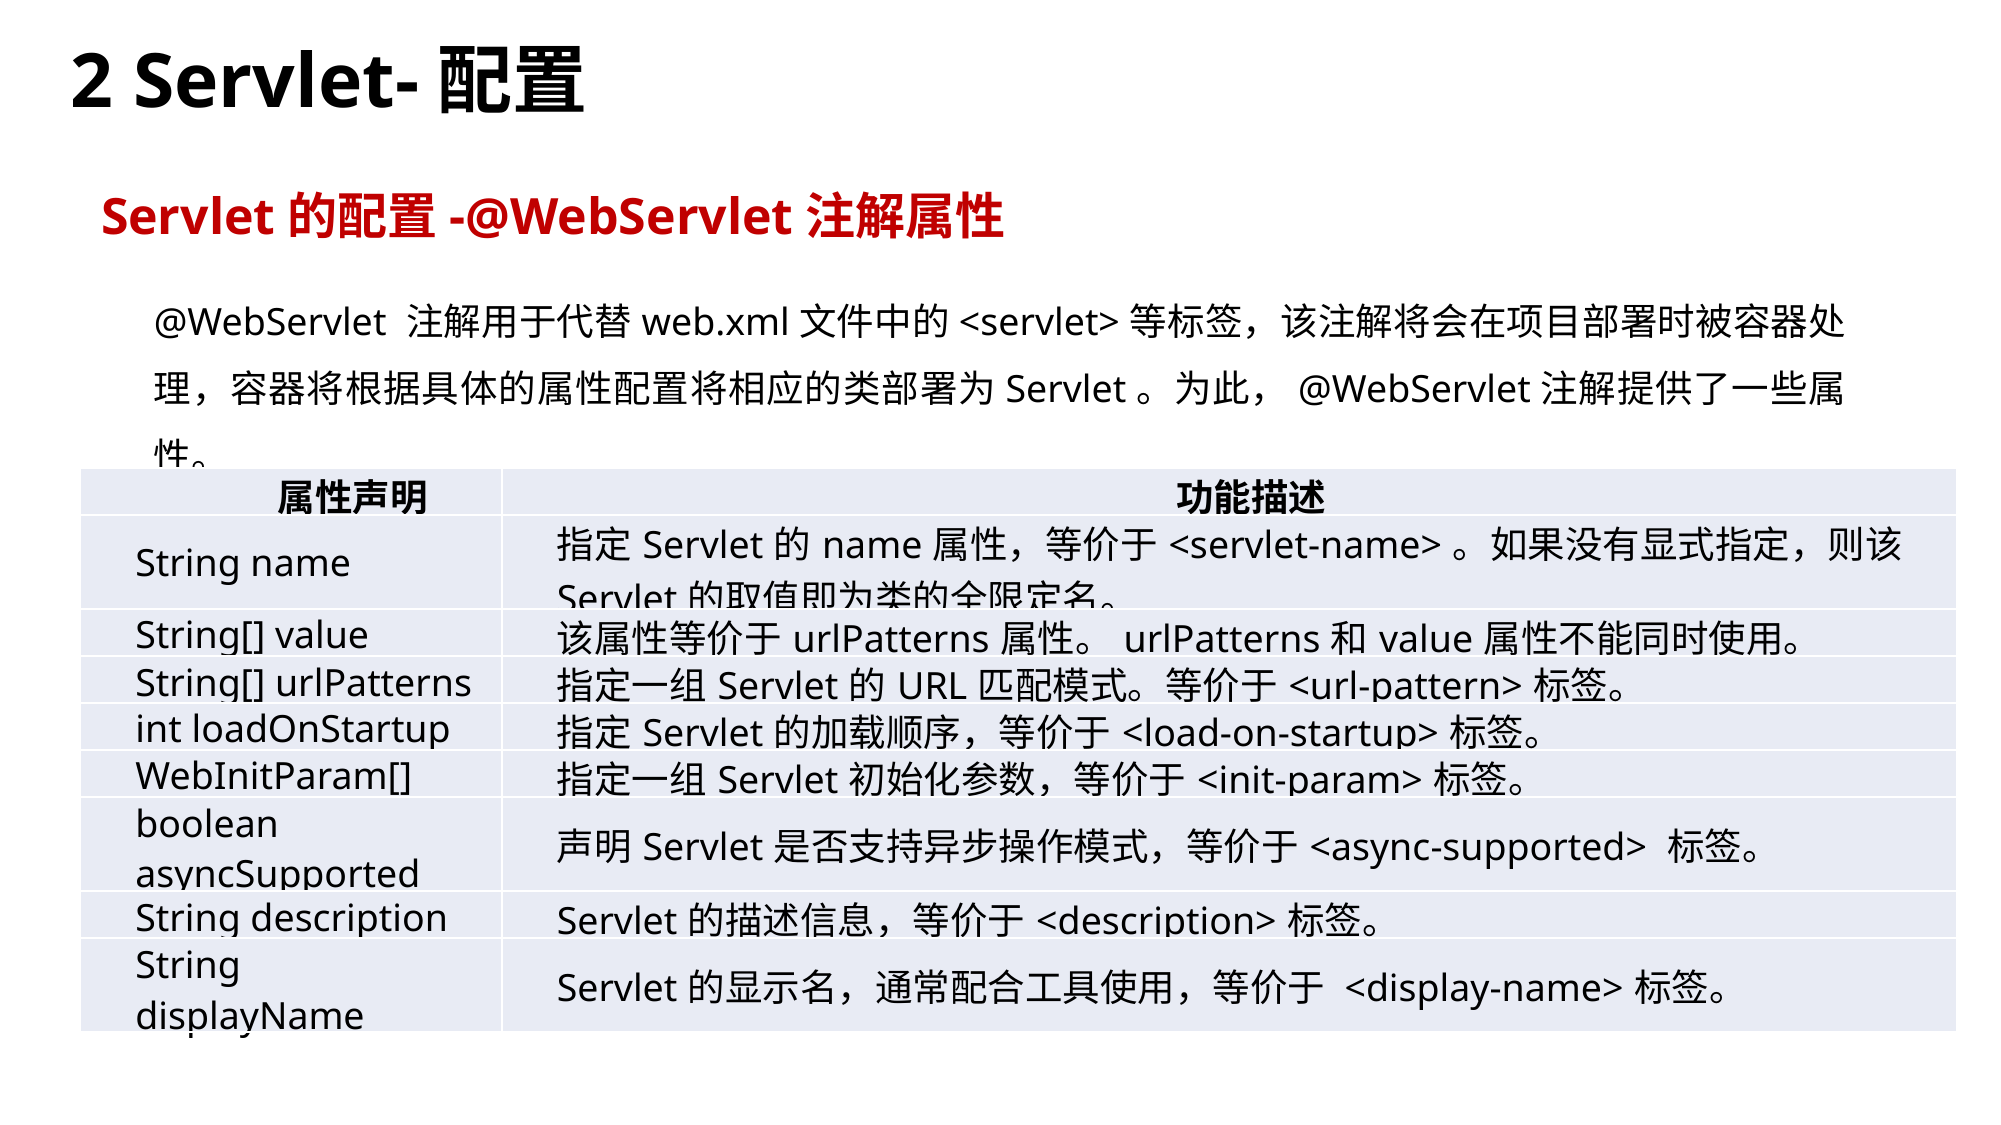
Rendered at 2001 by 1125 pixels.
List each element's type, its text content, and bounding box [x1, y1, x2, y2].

table_cell 指定Servlet的name属性，等价于<servlet-name>。如果没有显式指定，则该 Servlet的取值即为类的全限定名。 [503, 516, 1956, 608]
table_cell String description [81, 892, 501, 937]
text_box @WebServlet 注解用于代替web.xml文件中的<servlet>等标签，该注解将会在项目部署时被容器处理，容器将根据具体的属性配置将相应的类部署为Servlet。为此，@WebServlet注解提供了一些属性。 [139, 267, 1861, 416]
table_cell 指定一组Servlet初始化参数，等价于<init-param>标签。 [503, 751, 1956, 796]
table_cell int loadOnStartup [81, 704, 501, 749]
table_cell Servlet的描述信息，等价于<description>标签。 [503, 892, 1956, 937]
table_cell WebInitParam[] [81, 751, 501, 796]
table_cell 指定一组Servlet的URL匹配模式。等价于<url-pattern>标签。 [503, 657, 1956, 702]
table_cell boolean asyncSupported [81, 798, 501, 890]
table_cell String[] value [81, 610, 501, 655]
table_cell Servlet的显示名，通常配合工具使用，等价于 <display-name>标签。 [503, 939, 1956, 1031]
text_box 2 Servlet-配置 [55, 24, 909, 142]
table_cell String name [81, 516, 501, 608]
table_cell 该属性等价于urlPatterns属性。urlPatterns和value属性不能同时使用。 [503, 610, 1956, 655]
table_header 属性声明 [81, 469, 501, 514]
table_cell String displayName [81, 939, 501, 1031]
text_box Servlet的配置-@WebServlet注解属性 [86, 177, 1021, 253]
table_cell String[] urlPatterns [81, 657, 501, 702]
table_cell 指定Servlet的加载顺序，等价于<load-on-startup>标签。 [503, 704, 1956, 749]
table_header 功能描述 [503, 469, 1956, 514]
table_cell 声明Servlet是否支持异步操作模式，等价于<async-supported> 标签。 [503, 798, 1956, 890]
